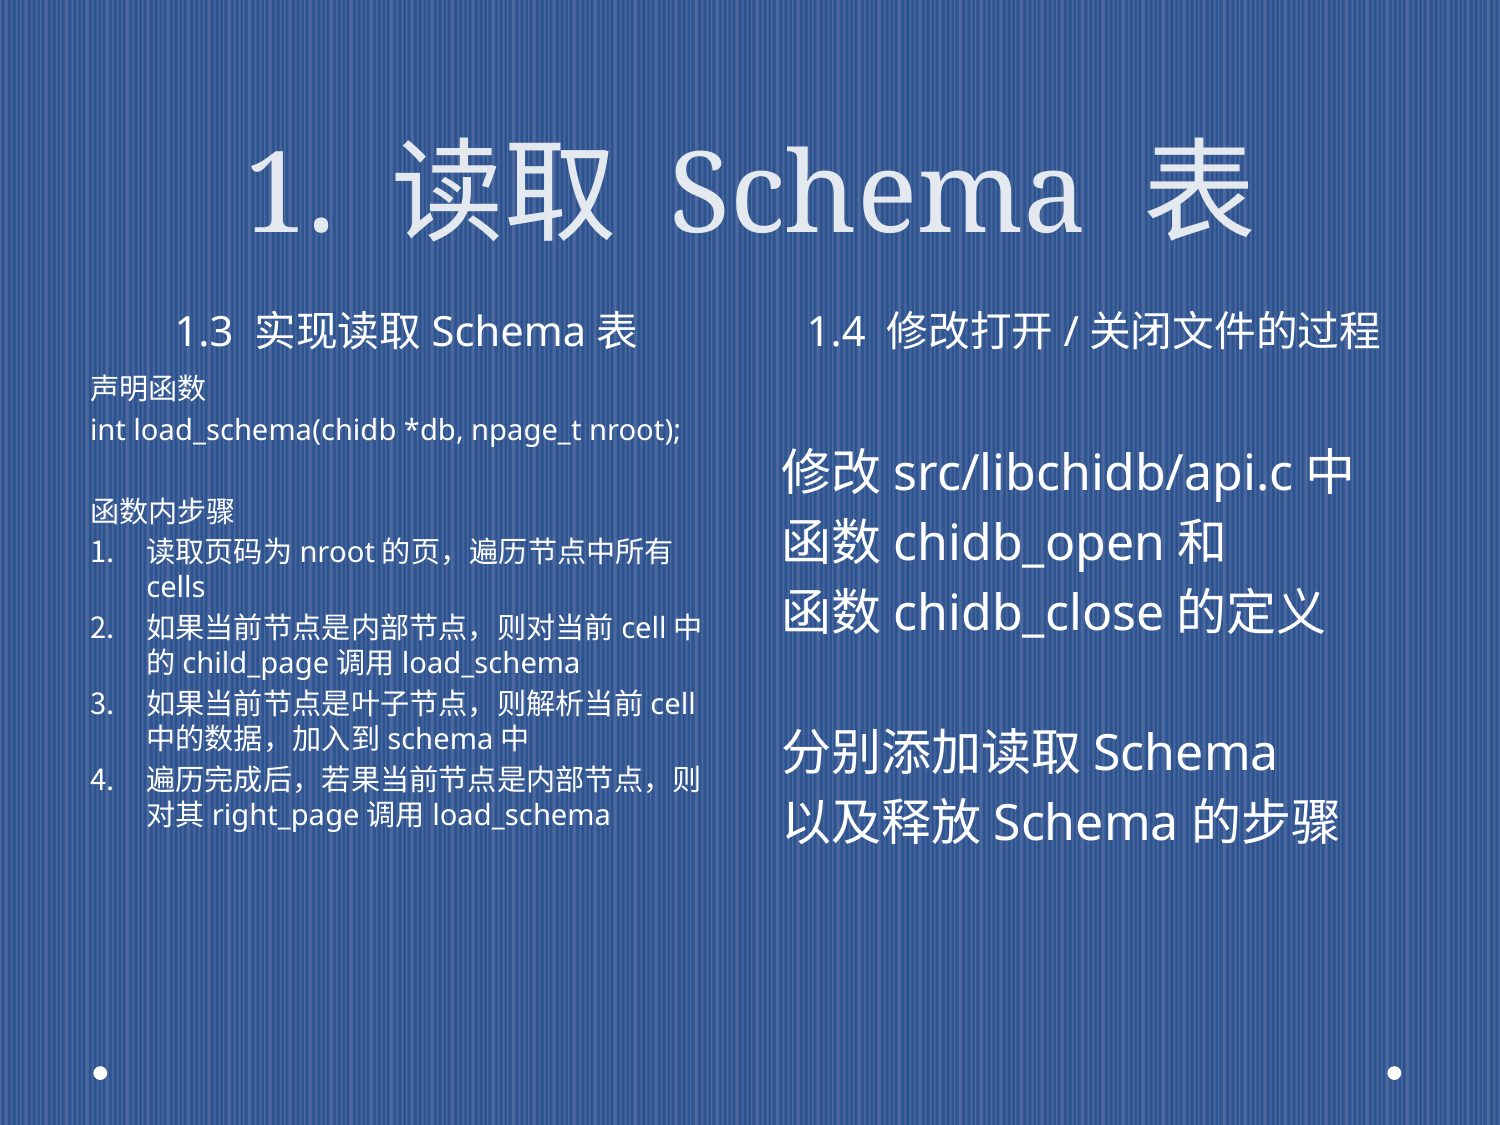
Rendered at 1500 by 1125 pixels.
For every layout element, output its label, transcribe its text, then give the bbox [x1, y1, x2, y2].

title 1. 读取 Schema 表 [75, 0, 1425, 263]
list 1.4 修改打开/关闭文件的过程 [762, 262, 1426, 363]
list 声明函数 int load_schema(chidb *db, npage_t nroot); 函数内步骤 读取页码为nroot的页，遍历节点中所有cells 如果当前节点是内部节点，则对当前cell中的child_page调用load_schema 如果当前节点是叶子节点，则解析当前cell中的数据，加入到schema中 遍历完成后，若果当前节点是内部节点，则对其right_page调用load_schema [75, 363, 738, 1005]
list 修改src/libchidb/api.c中 函数chidb_open和 函数chidb_close的定义 分别添加读取Schema 以及释放Schema的步骤 [766, 363, 1430, 1005]
list 1.3 实现读取Schema表 [75, 262, 738, 363]
